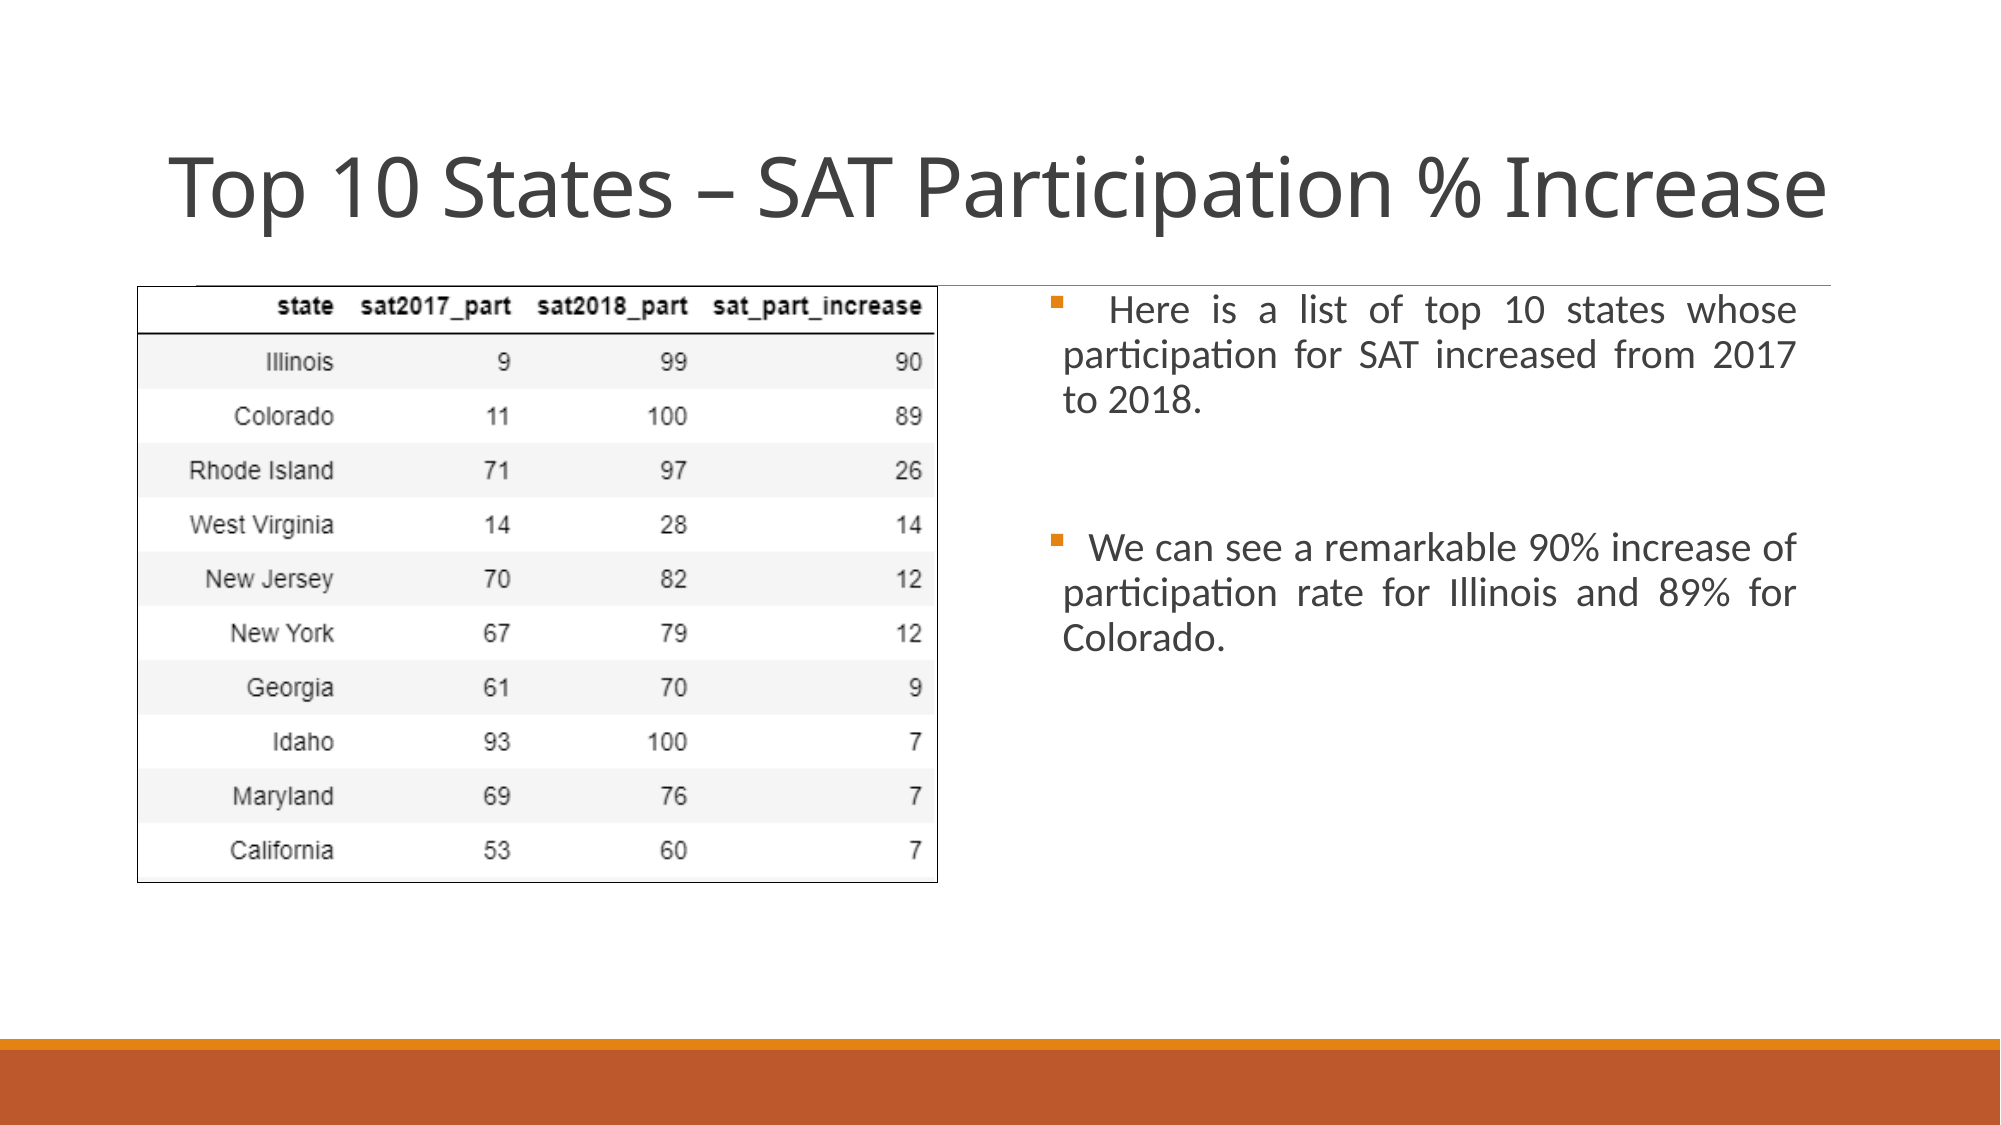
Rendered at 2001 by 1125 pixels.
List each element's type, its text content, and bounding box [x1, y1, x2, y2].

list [136, 285, 938, 884]
title Top 10 States – SAT Participation % Increase [137, 59, 1863, 243]
text_box Here is a list of top 10 states whose participation for SAT increased from 2017 to 2018. We can see a remarkable 90% increase of participation rate for Illinois and 89% for Colorado. [1032, 279, 1813, 668]
